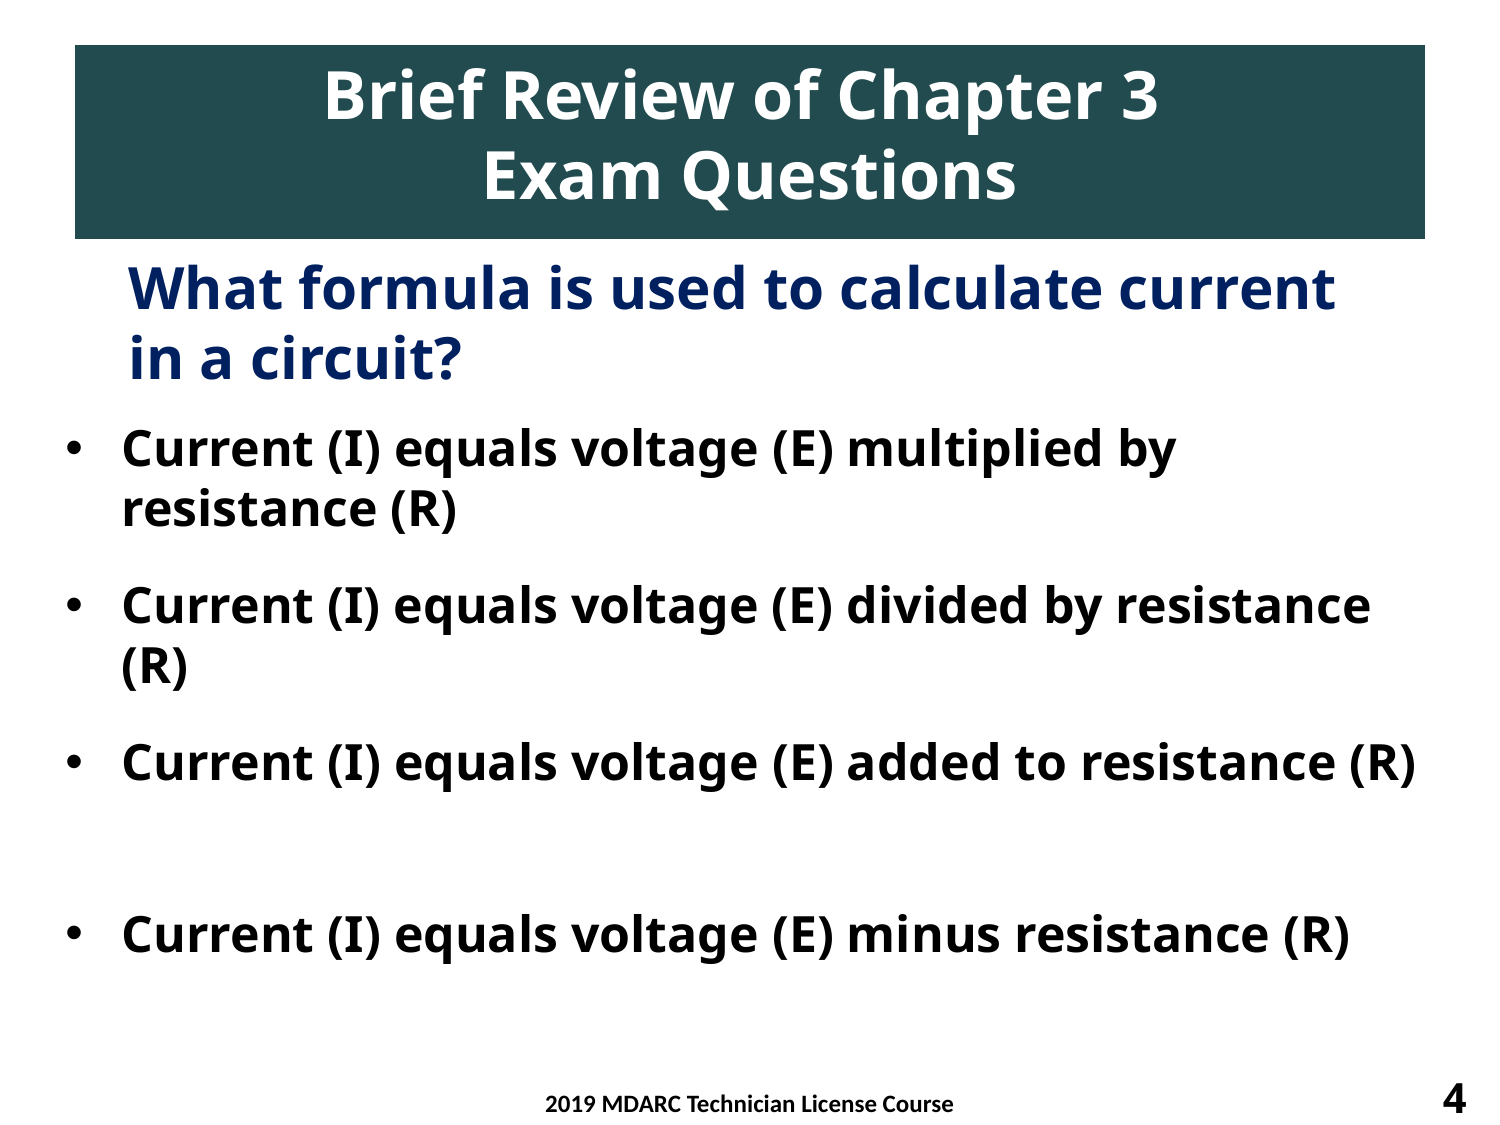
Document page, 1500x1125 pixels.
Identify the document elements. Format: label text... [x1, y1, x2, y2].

text_box Current (I) equals voltage (E) minus resistance (R) [50, 894, 1425, 970]
list What formula is used to calculate current in a circuit? [113, 243, 1423, 409]
text_box 4 [1409, 1064, 1500, 1125]
text_box 2019 MDARC Technician License Course [502, 1079, 998, 1125]
text_box Current (I) equals voltage (E) multiplied by resistance (R) [50, 409, 1458, 545]
text_box Current (I) equals voltage (E) divided by resistance (R) [50, 566, 1418, 702]
text_box Current (I) equals voltage (E) added to resistance (R) [50, 723, 1465, 799]
title Brief Review of Chapter 3 Exam Questions [75, 45, 1425, 239]
